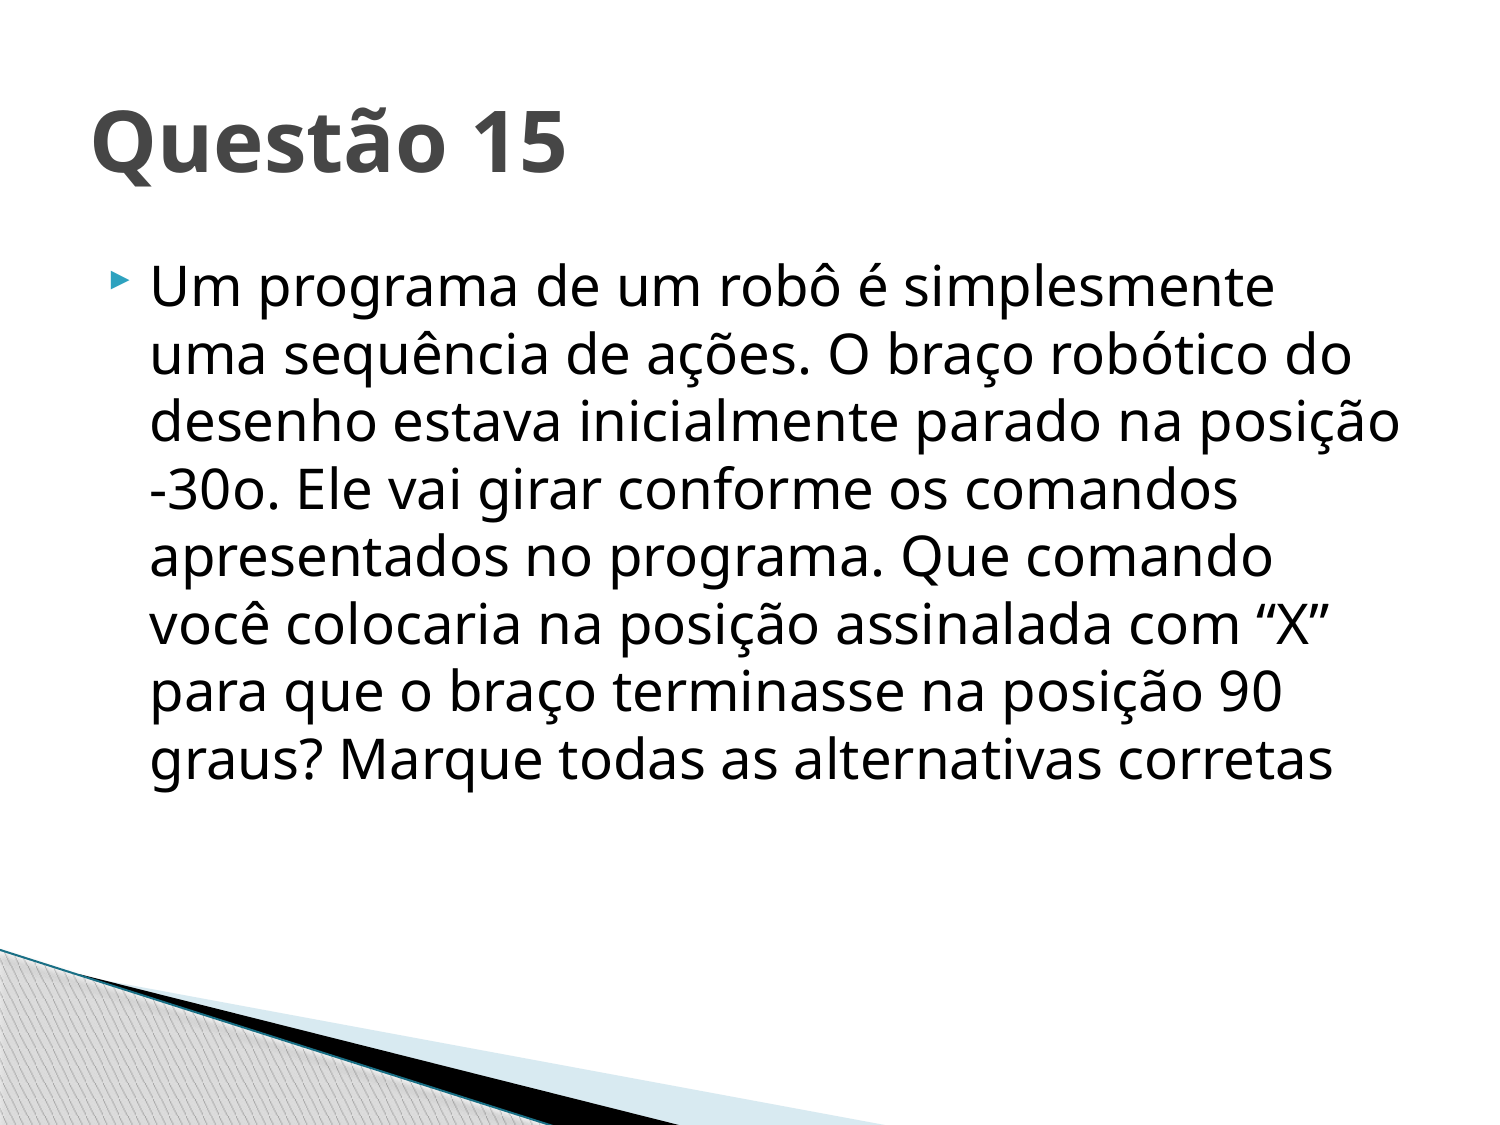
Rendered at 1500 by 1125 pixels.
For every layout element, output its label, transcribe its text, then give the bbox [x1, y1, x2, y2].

list Um programa de um robô é simplesmente uma sequência de ações. O braço robótico do desenho estava inicialmente parado na posição -30o. Ele vai girar conforme os comandos apresentados no programa. Que comando você colocaria na posição assinalada com “X” para que o braço terminasse na posição 90 graus? Marque todas as alternativas corretas [75, 243, 1425, 986]
title Questão 15 [75, 45, 1425, 233]
